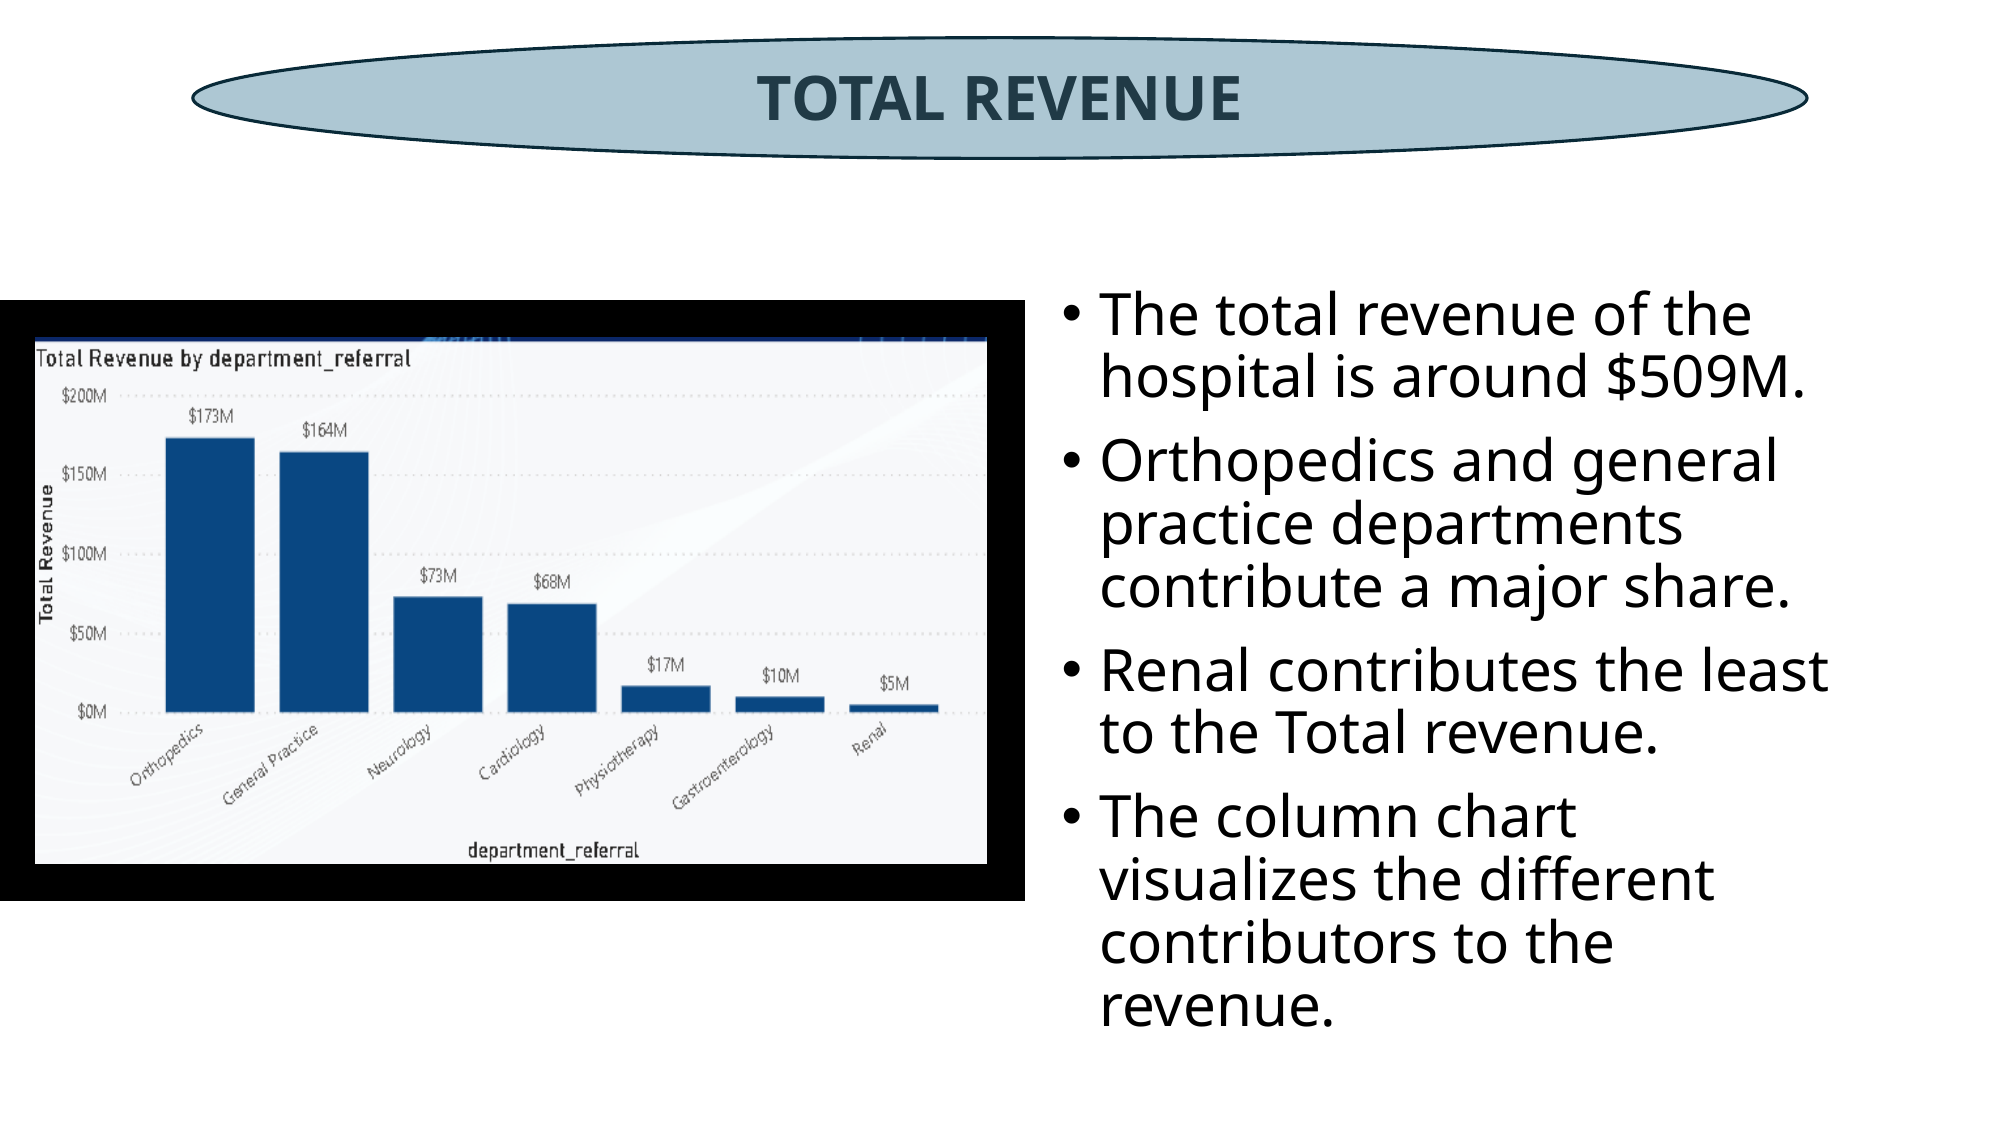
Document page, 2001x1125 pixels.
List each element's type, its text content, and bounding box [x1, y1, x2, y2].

text_box [191, 36, 1809, 160]
list The total revenue of the hospital is around $509M. Orthopedics and general practice departments contribute a major share. Renal contributes the least to the Total revenue. The column chart visualizes the different contributors to the revenue. [1046, 277, 1863, 1088]
picture [34, 336, 988, 865]
title TOTAL REVENUE [137, 59, 1863, 216]
